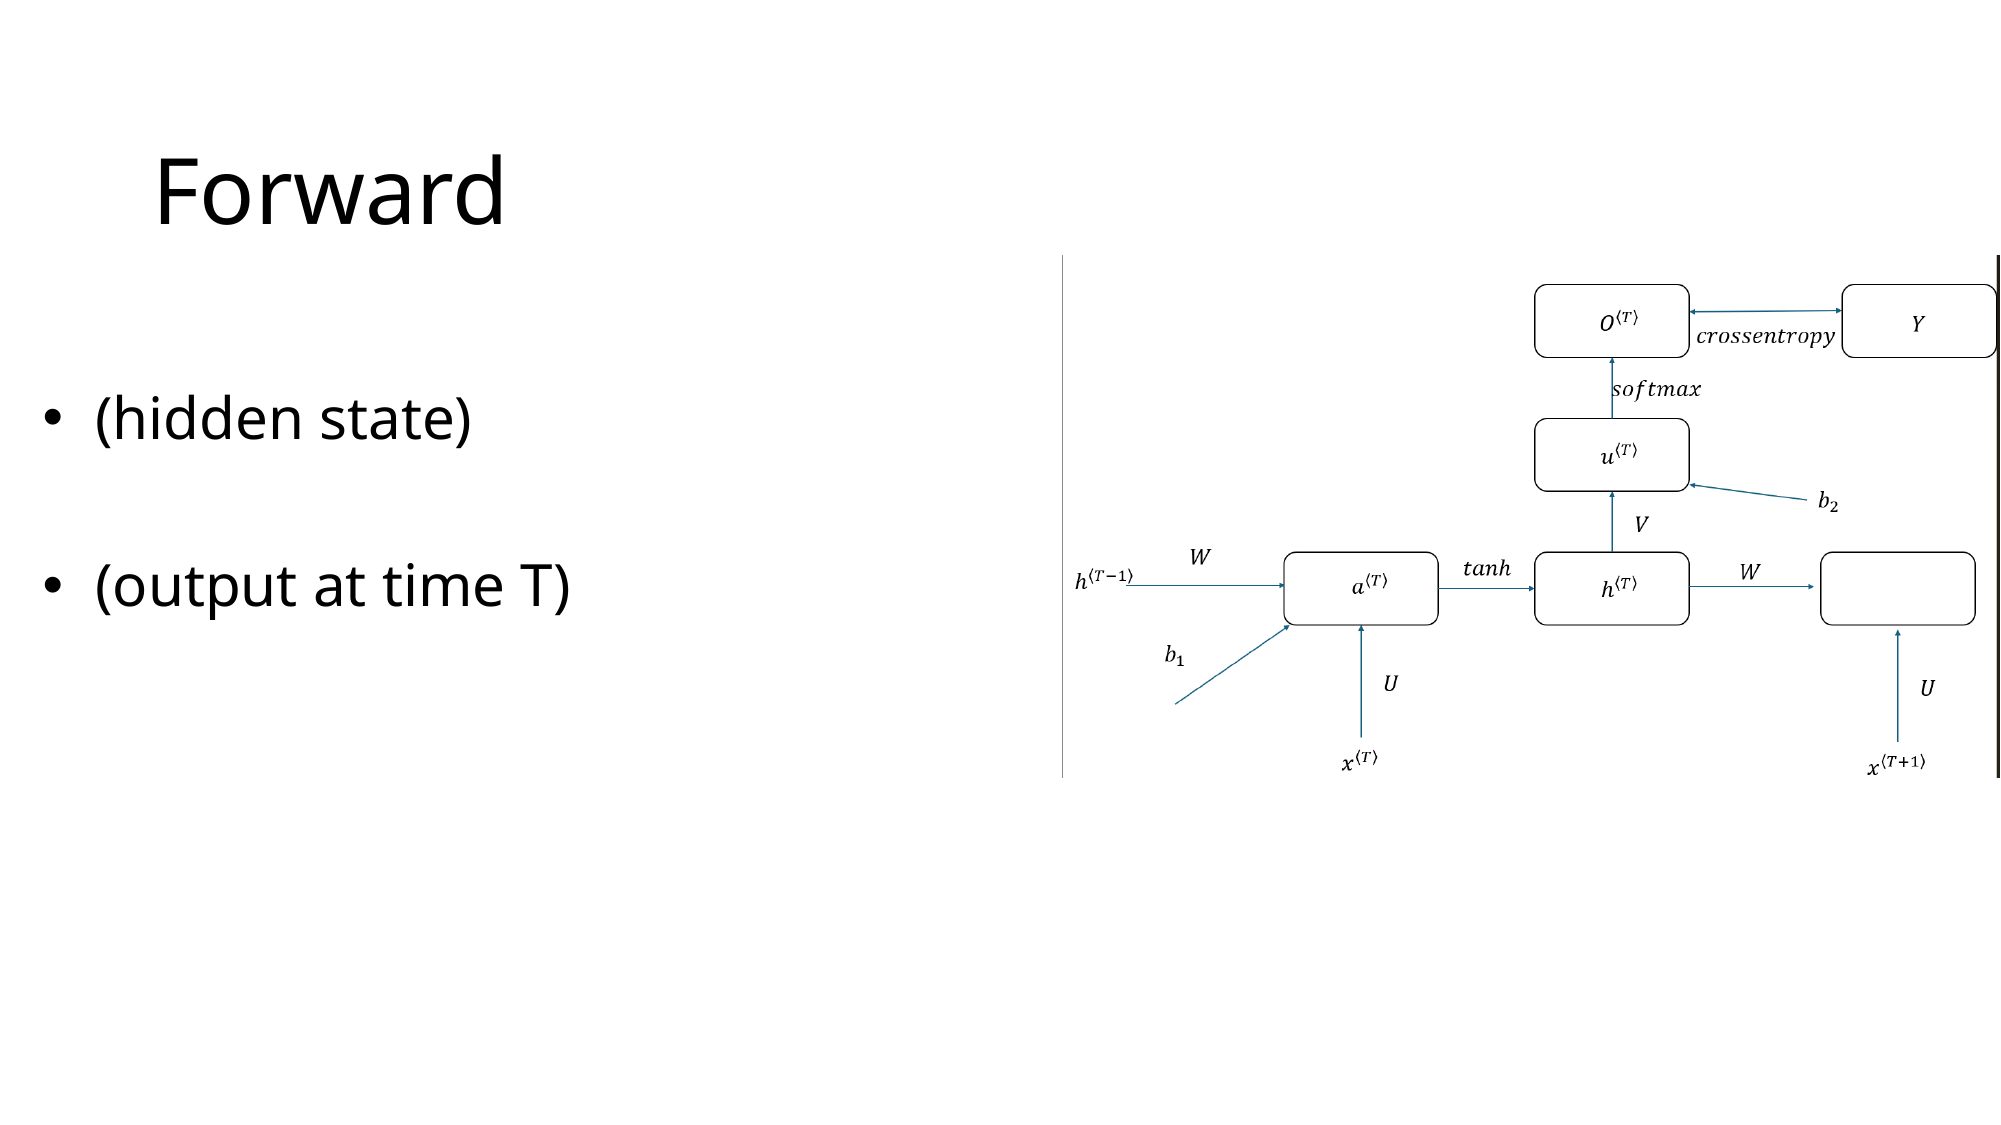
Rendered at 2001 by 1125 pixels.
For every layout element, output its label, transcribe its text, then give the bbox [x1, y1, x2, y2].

picture [1062, 255, 2000, 778]
text_box Forward [137, 85, 1863, 304]
text_box [137, 325, 1812, 1040]
